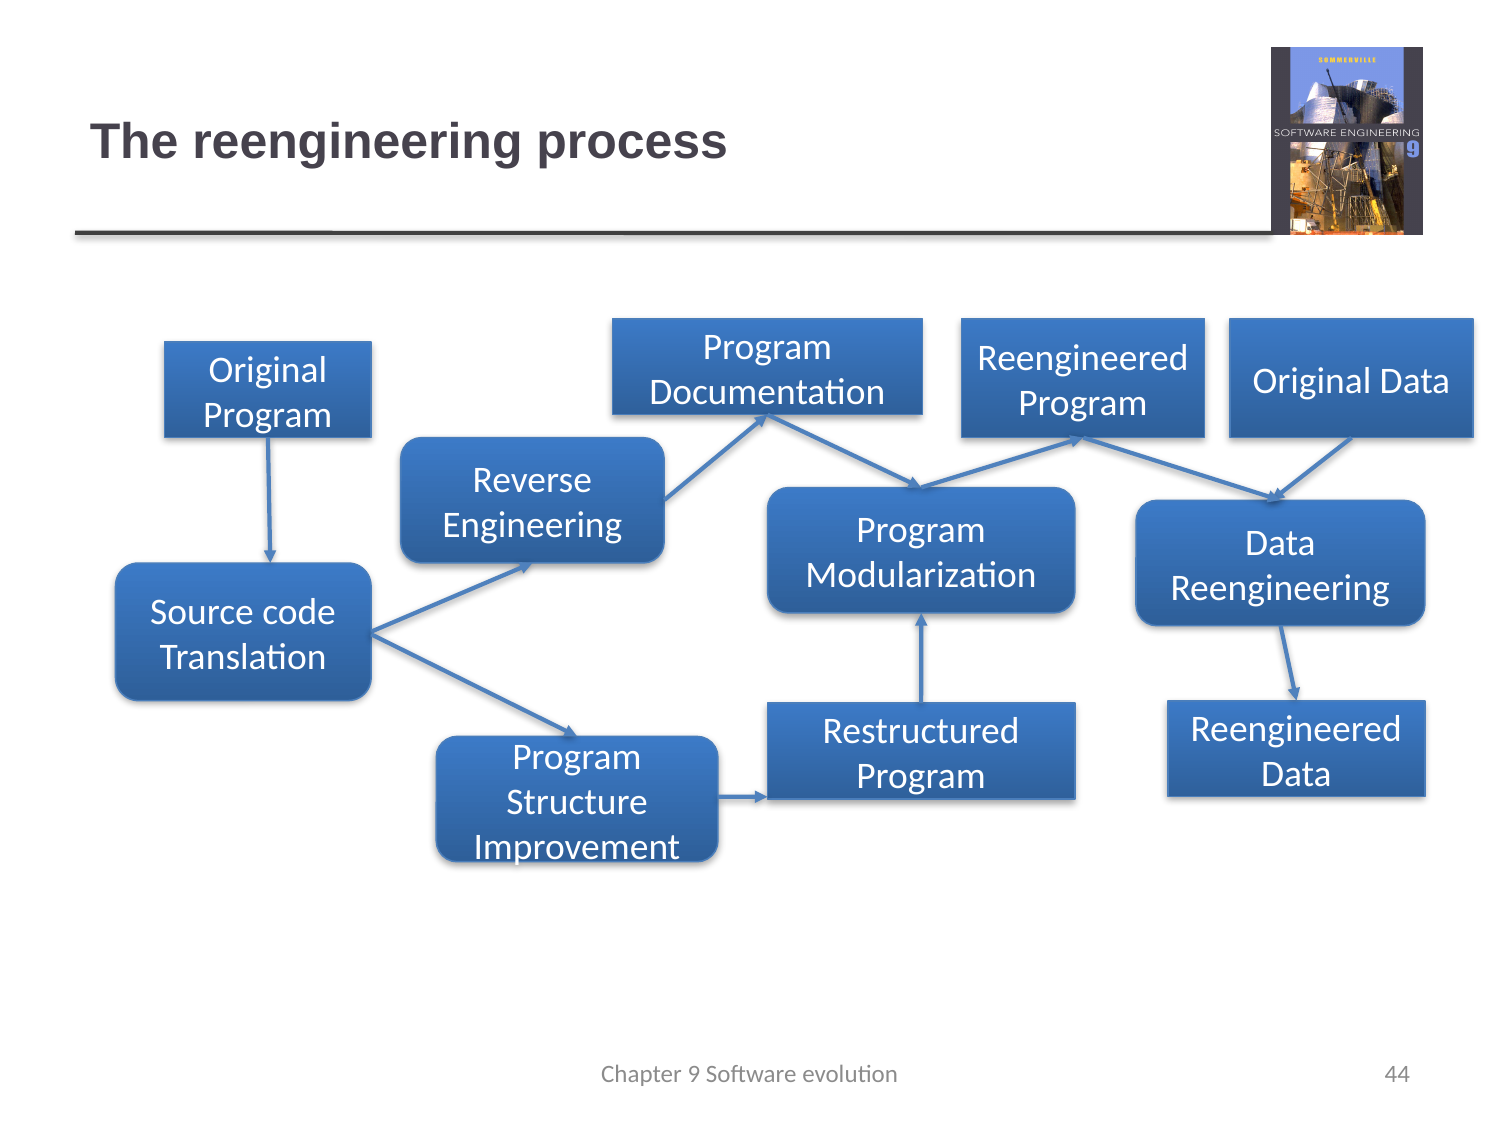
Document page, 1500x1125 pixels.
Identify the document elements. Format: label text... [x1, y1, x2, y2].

text_box [663, 415, 764, 502]
text_box Original Data [1229, 318, 1474, 438]
text_box [74, 262, 1425, 1005]
text_box Reengineered Data [1167, 700, 1426, 797]
text_box [1278, 625, 1301, 701]
text_box Program Structure Improvement [435, 735, 719, 863]
text_box [1082, 435, 1281, 503]
text_box [1275, 436, 1353, 499]
text_box Reengineered Program [961, 318, 1205, 438]
text_box Chapter 9 Software evolution [512, 1042, 988, 1103]
text_box [263, 437, 277, 563]
text_box [914, 613, 928, 704]
text_box [766, 412, 919, 488]
picture [1272, 47, 1423, 235]
text_box Program Modularization [766, 486, 1076, 614]
text_box Program Documentation [612, 318, 923, 415]
text_box Data Reengineering [1135, 499, 1426, 627]
text_box Source code Translation [114, 562, 372, 702]
text_box Reverse Engineering [399, 436, 665, 564]
text_box [370, 632, 578, 737]
text_box The reengineering process [75, 45, 1272, 233]
text_box Original Program [164, 341, 372, 438]
text_box [370, 562, 533, 632]
text_box <number> [1074, 1042, 1425, 1103]
text_box [717, 790, 768, 804]
text_box Restructured Program [767, 702, 1076, 800]
text_box [920, 435, 1081, 490]
